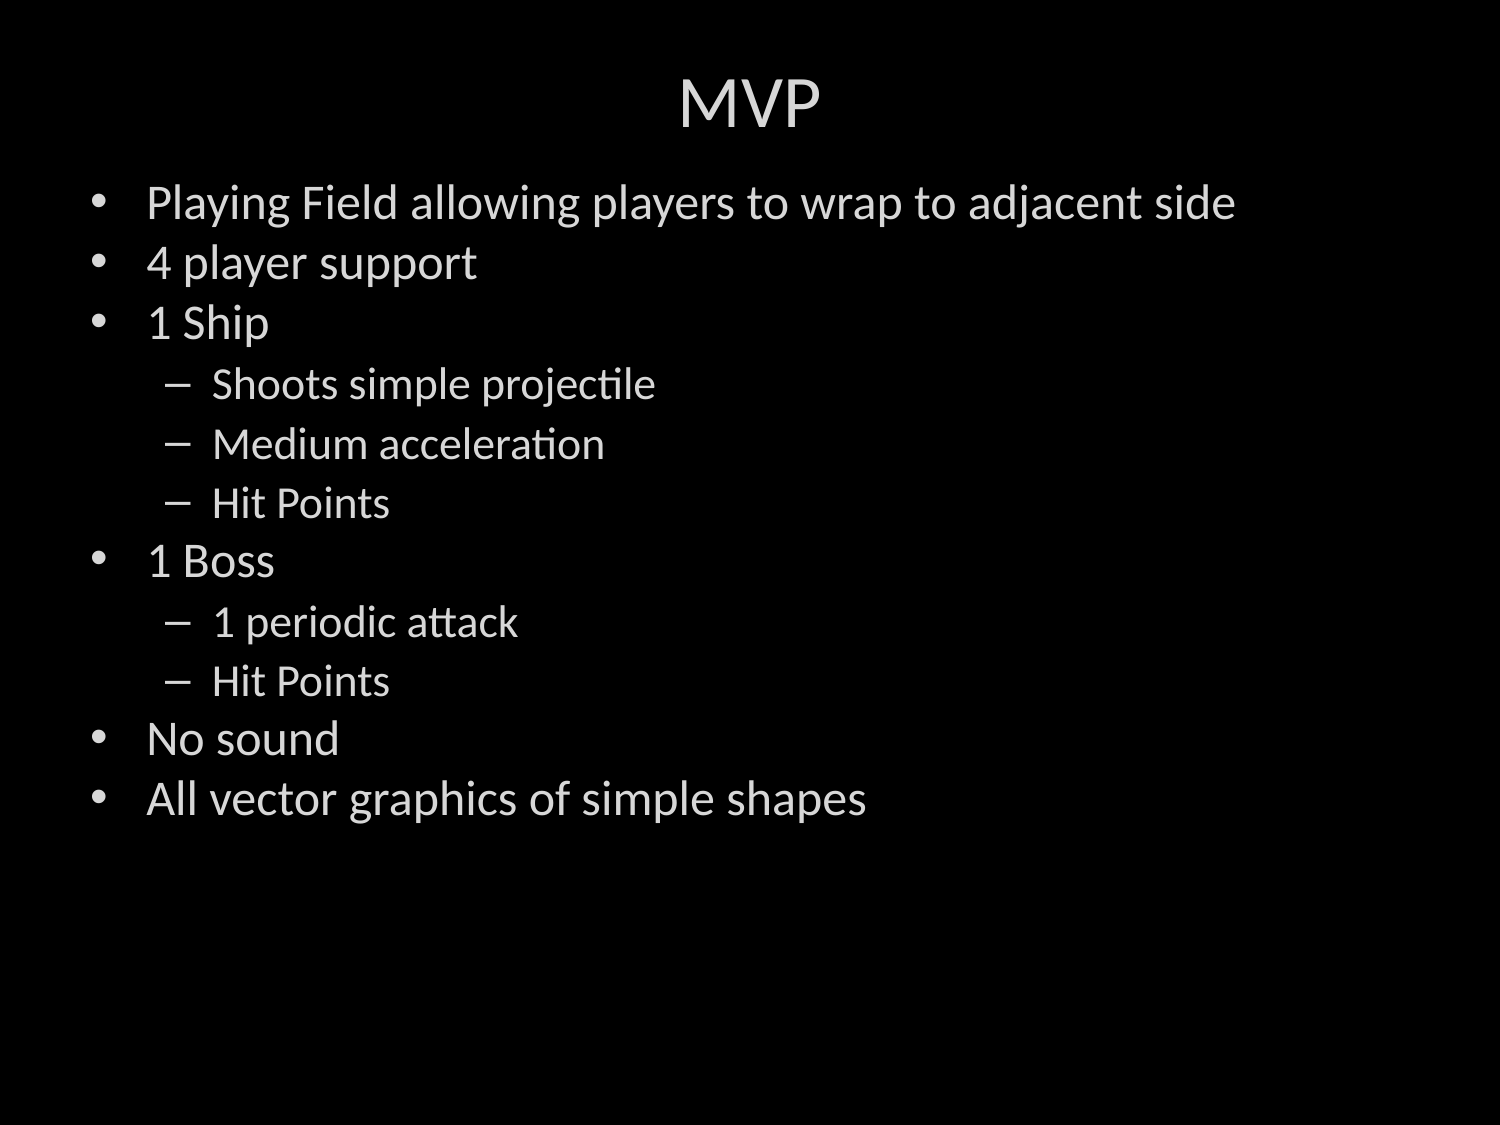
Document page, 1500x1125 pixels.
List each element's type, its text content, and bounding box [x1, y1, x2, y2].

title MVP [75, 45, 1425, 150]
list Playing Field allowing players to wrap to adjacent side 4 player support 1 Ship Shoots simple projectile Medium acceleration Hit Points 1 Boss 1 periodic attack Hit Points No sound All vector graphics of simple shapes [75, 162, 1425, 1025]
